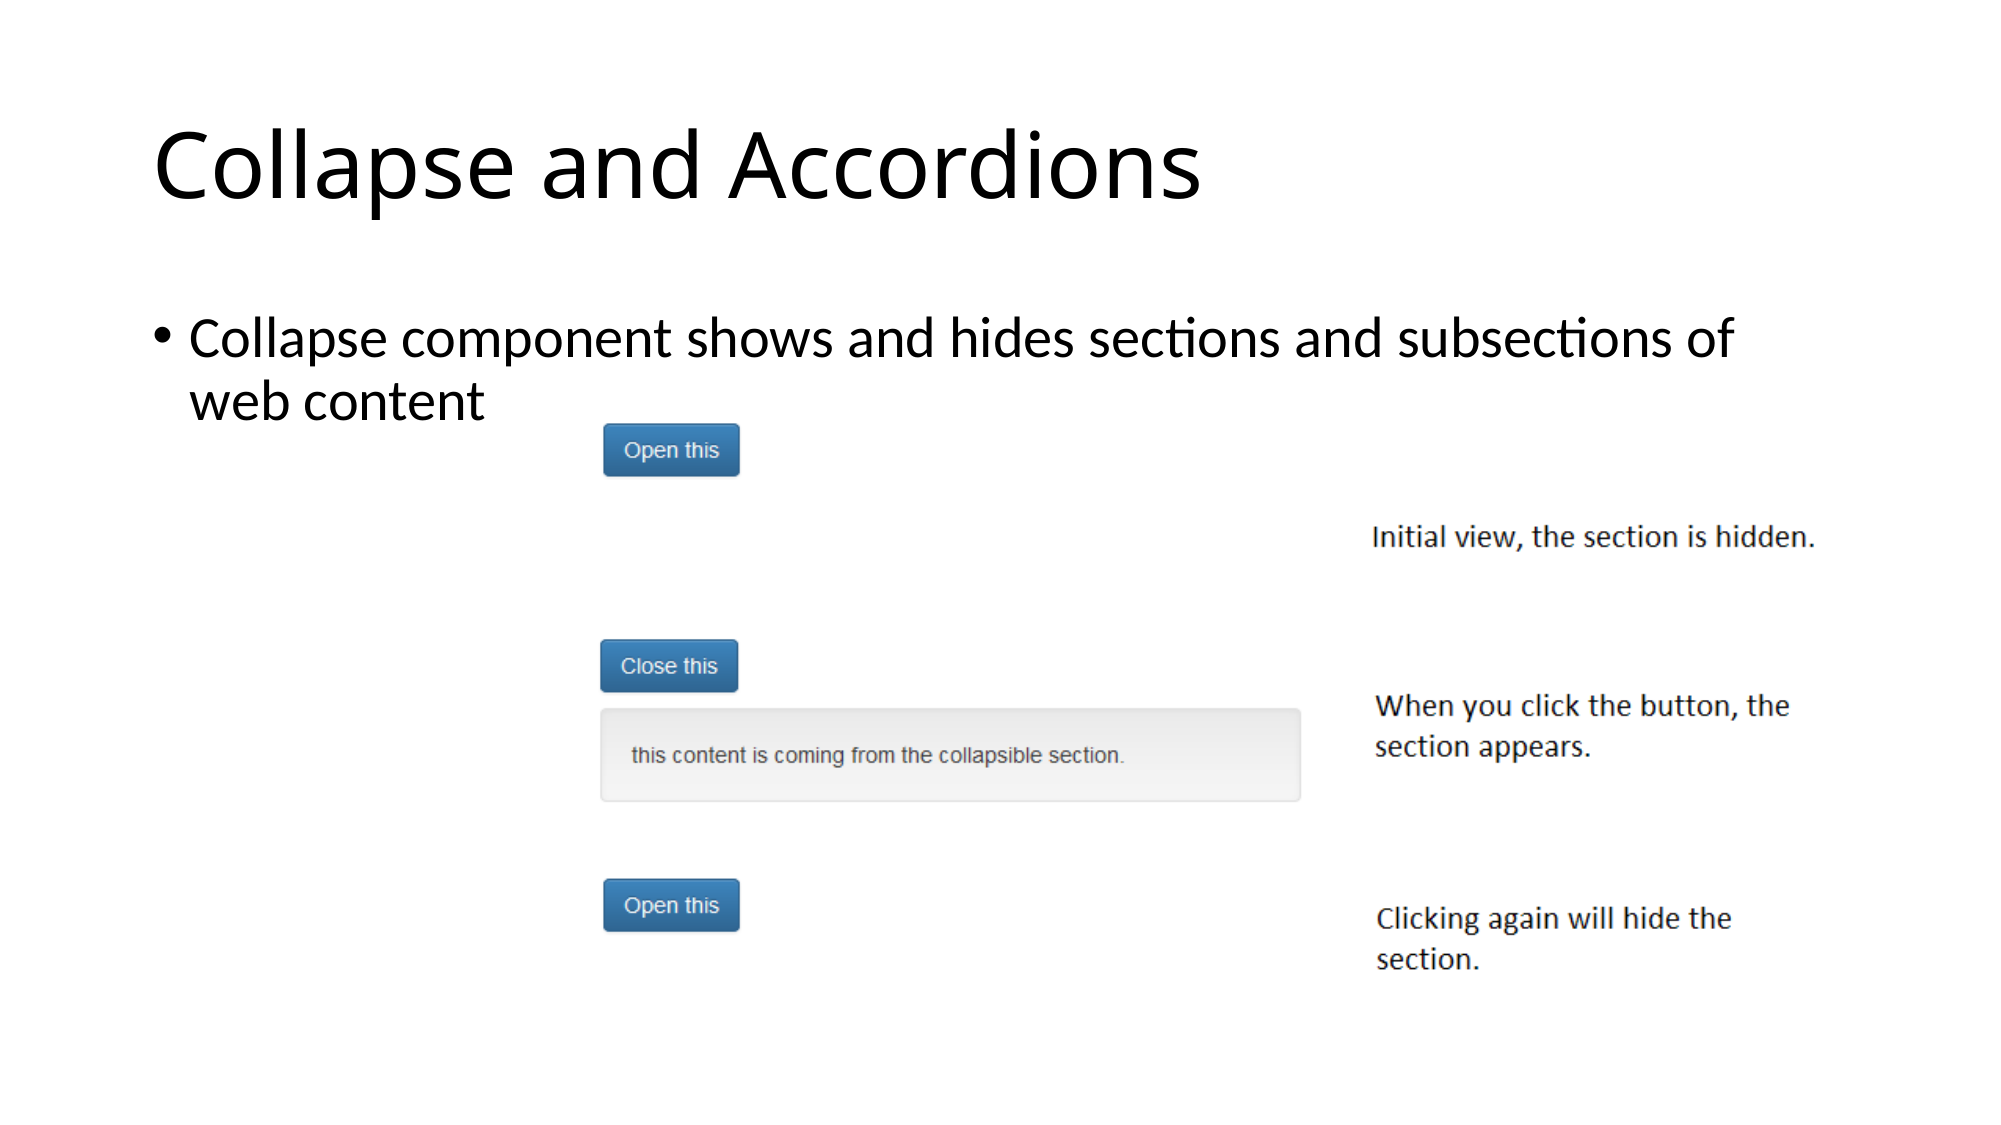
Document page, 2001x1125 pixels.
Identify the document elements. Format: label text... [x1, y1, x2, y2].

title Collapse and Accordions [137, 59, 1863, 278]
list Collapse component shows and hides sections and subsections of web content [137, 299, 1863, 1014]
picture [587, 408, 1834, 1014]
